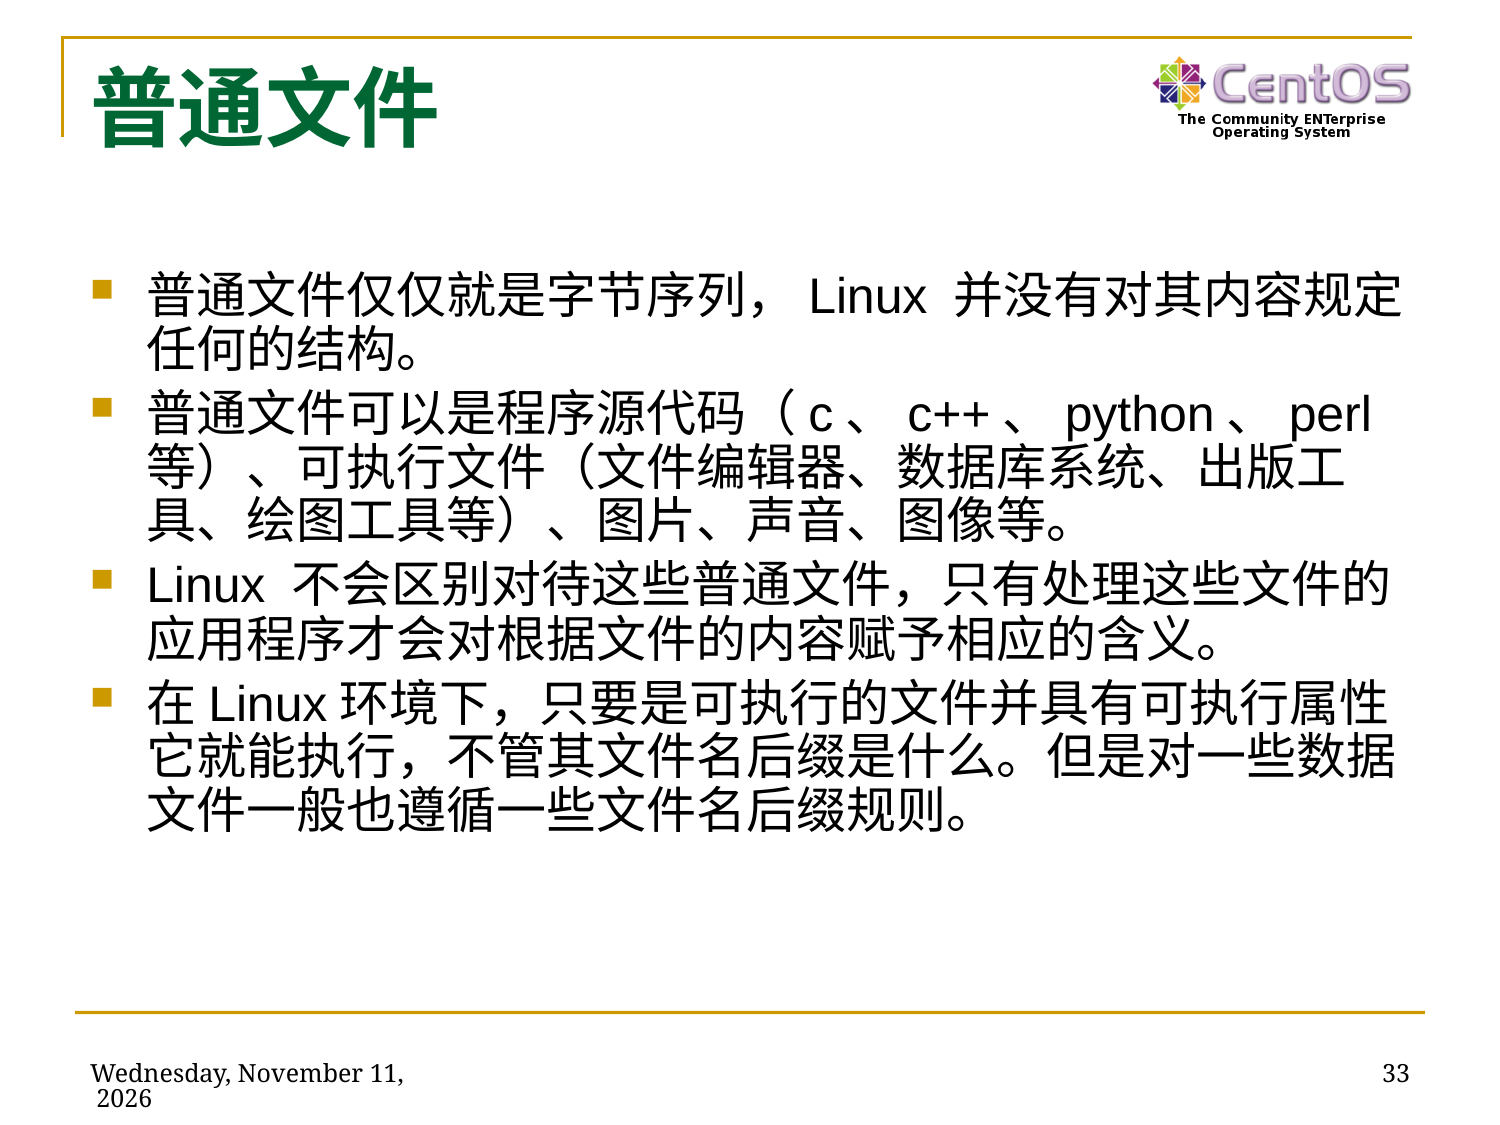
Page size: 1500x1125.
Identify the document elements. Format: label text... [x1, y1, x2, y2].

title 普通文件 [74, 45, 1426, 233]
list 普通文件仅仅就是字节序列，Linux 并没有对其内容规定任何的结构。 普通文件可以是程序源代码（c、c++、python、perl等）、可执行文件（文件编辑器、数据库系统、出版工具、绘图工具等）、图片、声音、图像等。 Linux 不会区别对待这些普通文件，只有处理这些文件的应用程序才会对根据文件的内容赋予相应的含义。 在Linux环境下，只要是可执行的文件并具有可执行属性它就能执行，不管其文件名后缀是什么。但是对一些数据文件一般也遵循一些文件名后缀规则。 [74, 262, 1426, 1006]
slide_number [74, 1023, 426, 1100]
slide_number 33 [1074, 1023, 1426, 1100]
